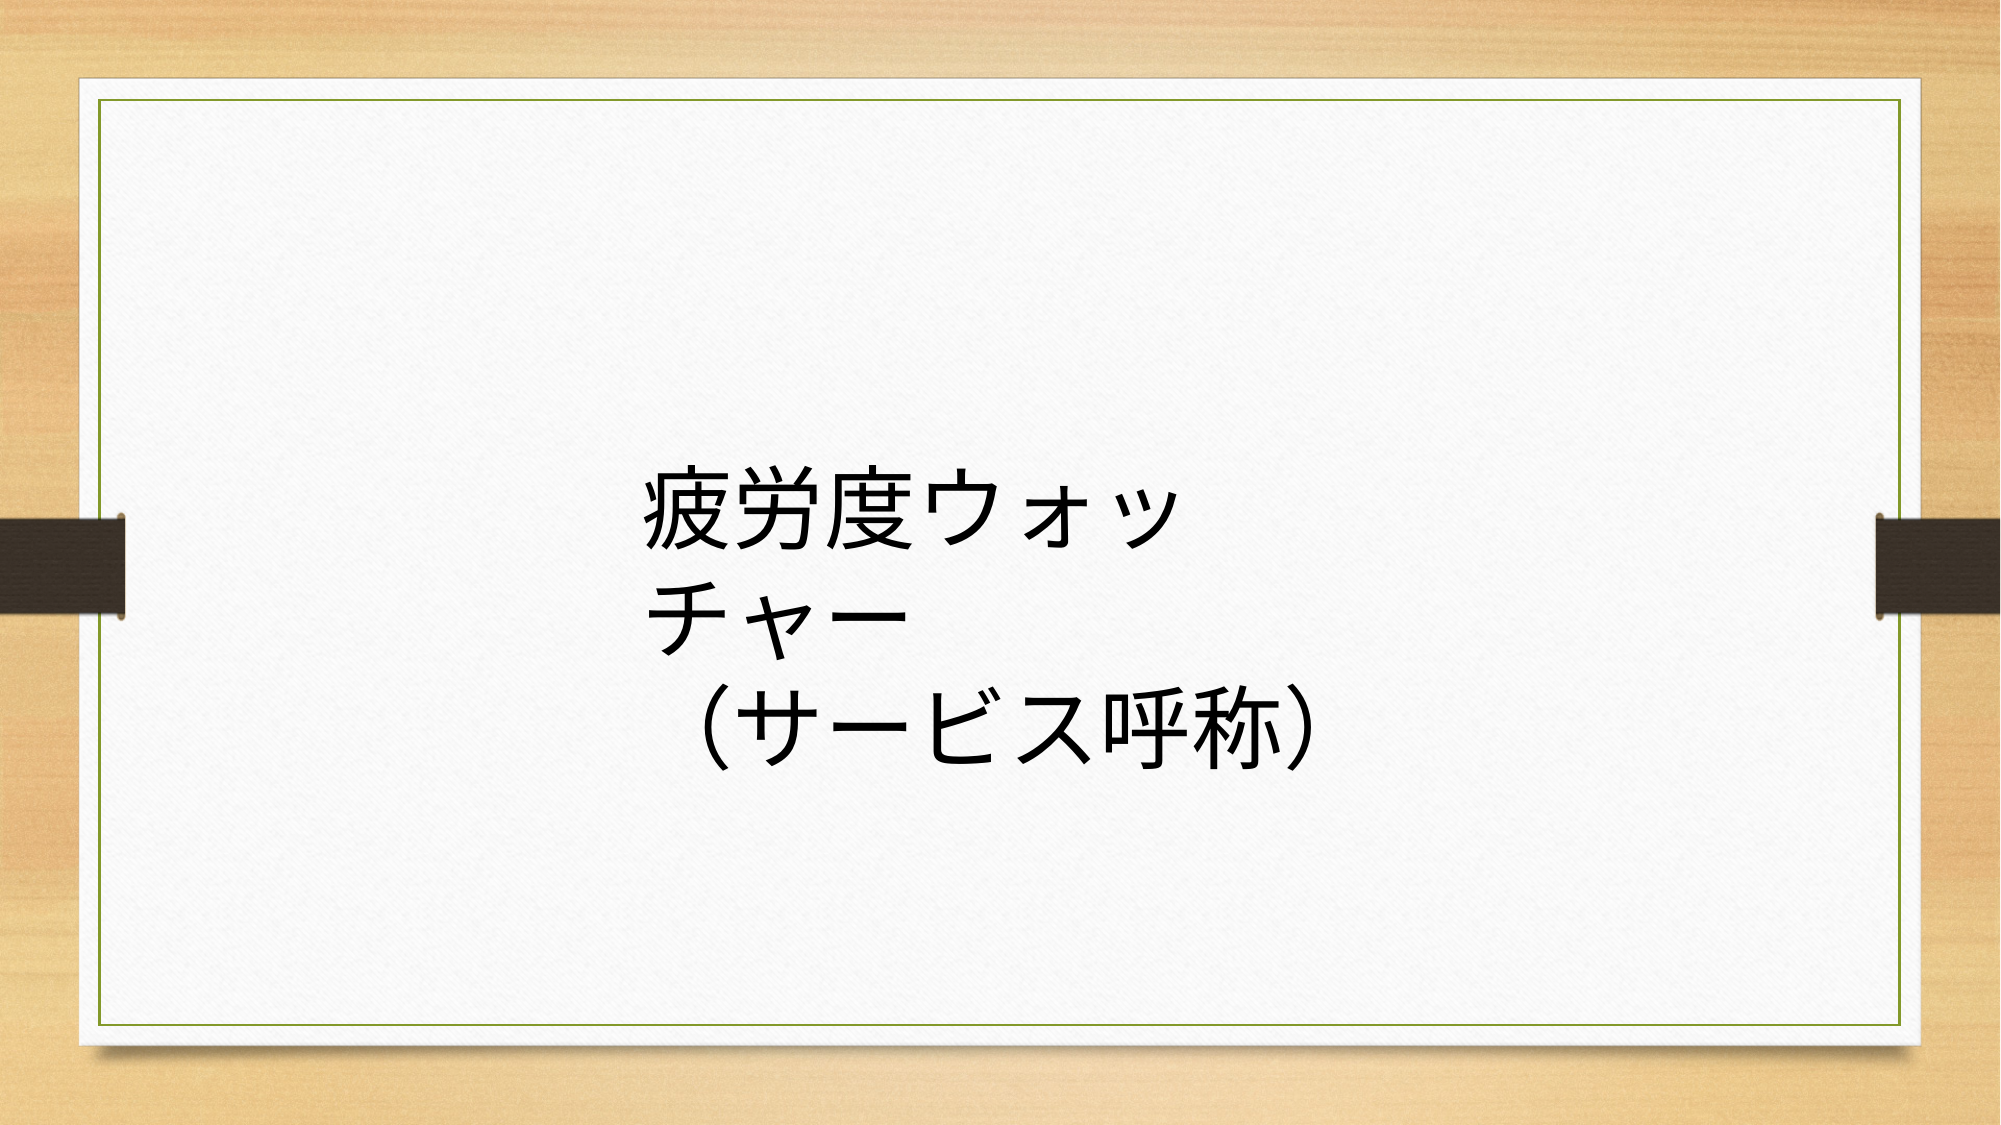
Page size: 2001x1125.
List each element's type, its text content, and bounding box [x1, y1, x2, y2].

picture [0, 0, 2001, 1125]
text_box 疲労度ウォッチャー （サービス呼称） [626, 443, 1402, 789]
